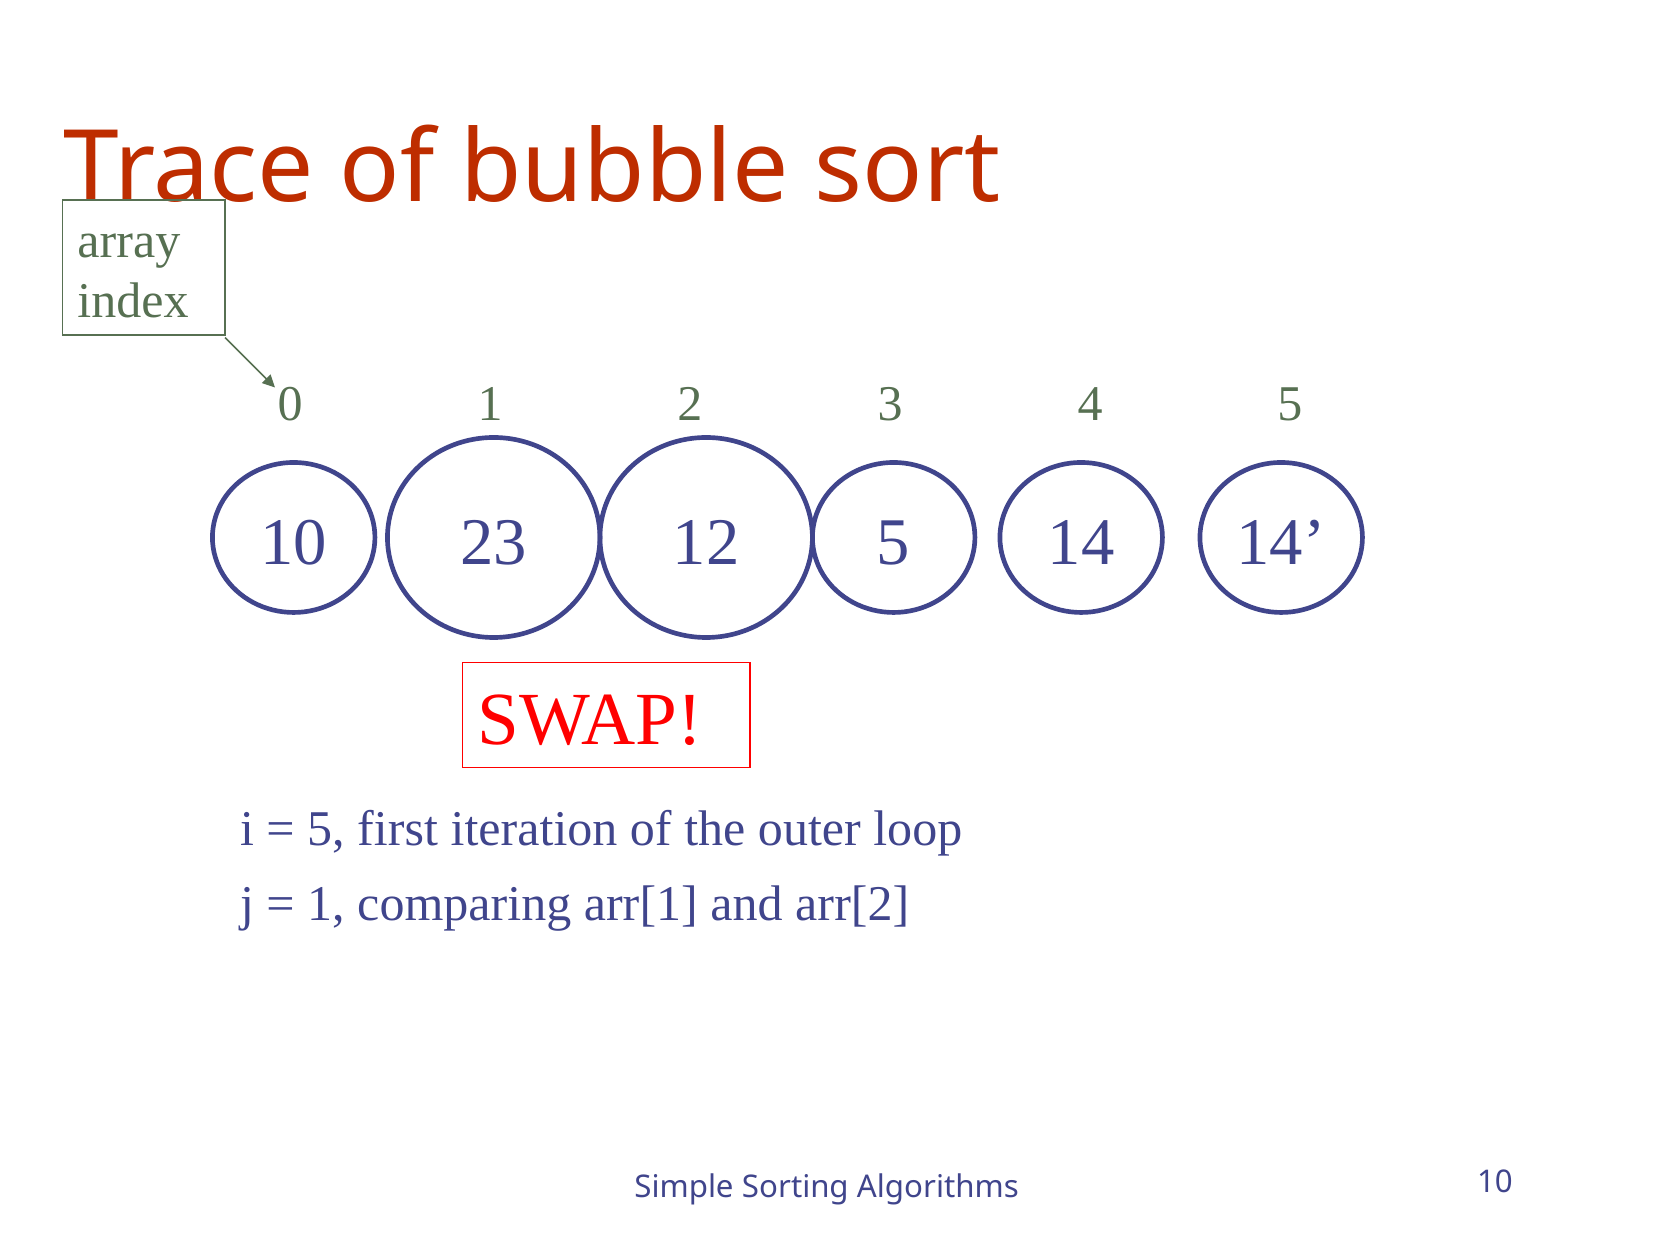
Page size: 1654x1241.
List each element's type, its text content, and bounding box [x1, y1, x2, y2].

text_box j = 1, comparing arr[1] and arr[2] [224, 862, 988, 938]
text_box SWAP! [462, 662, 750, 768]
text_box 14 [999, 462, 1163, 613]
text_box 12 [600, 437, 813, 638]
text_box 5 [813, 462, 975, 613]
text_box [224, 337, 275, 388]
text_box 10 [212, 462, 375, 613]
text_box 3 [862, 362, 925, 438]
title Trace of bubble sort [46, 54, 1595, 231]
text_box array index [62, 199, 225, 335]
text_box 14’ [1199, 462, 1363, 613]
text_box 5 [1262, 362, 1325, 438]
text_box 23 [387, 437, 600, 638]
text_box 0 [262, 362, 325, 438]
text_box 1 [462, 362, 525, 438]
text_box 4 [1062, 362, 1125, 438]
slide_number 10 [1184, 1129, 1530, 1213]
footer Simple Sorting Algorithms [564, 1129, 1089, 1213]
text_box i = 5, first iteration of the outer loop [224, 787, 988, 862]
text_box 2 [662, 362, 725, 438]
